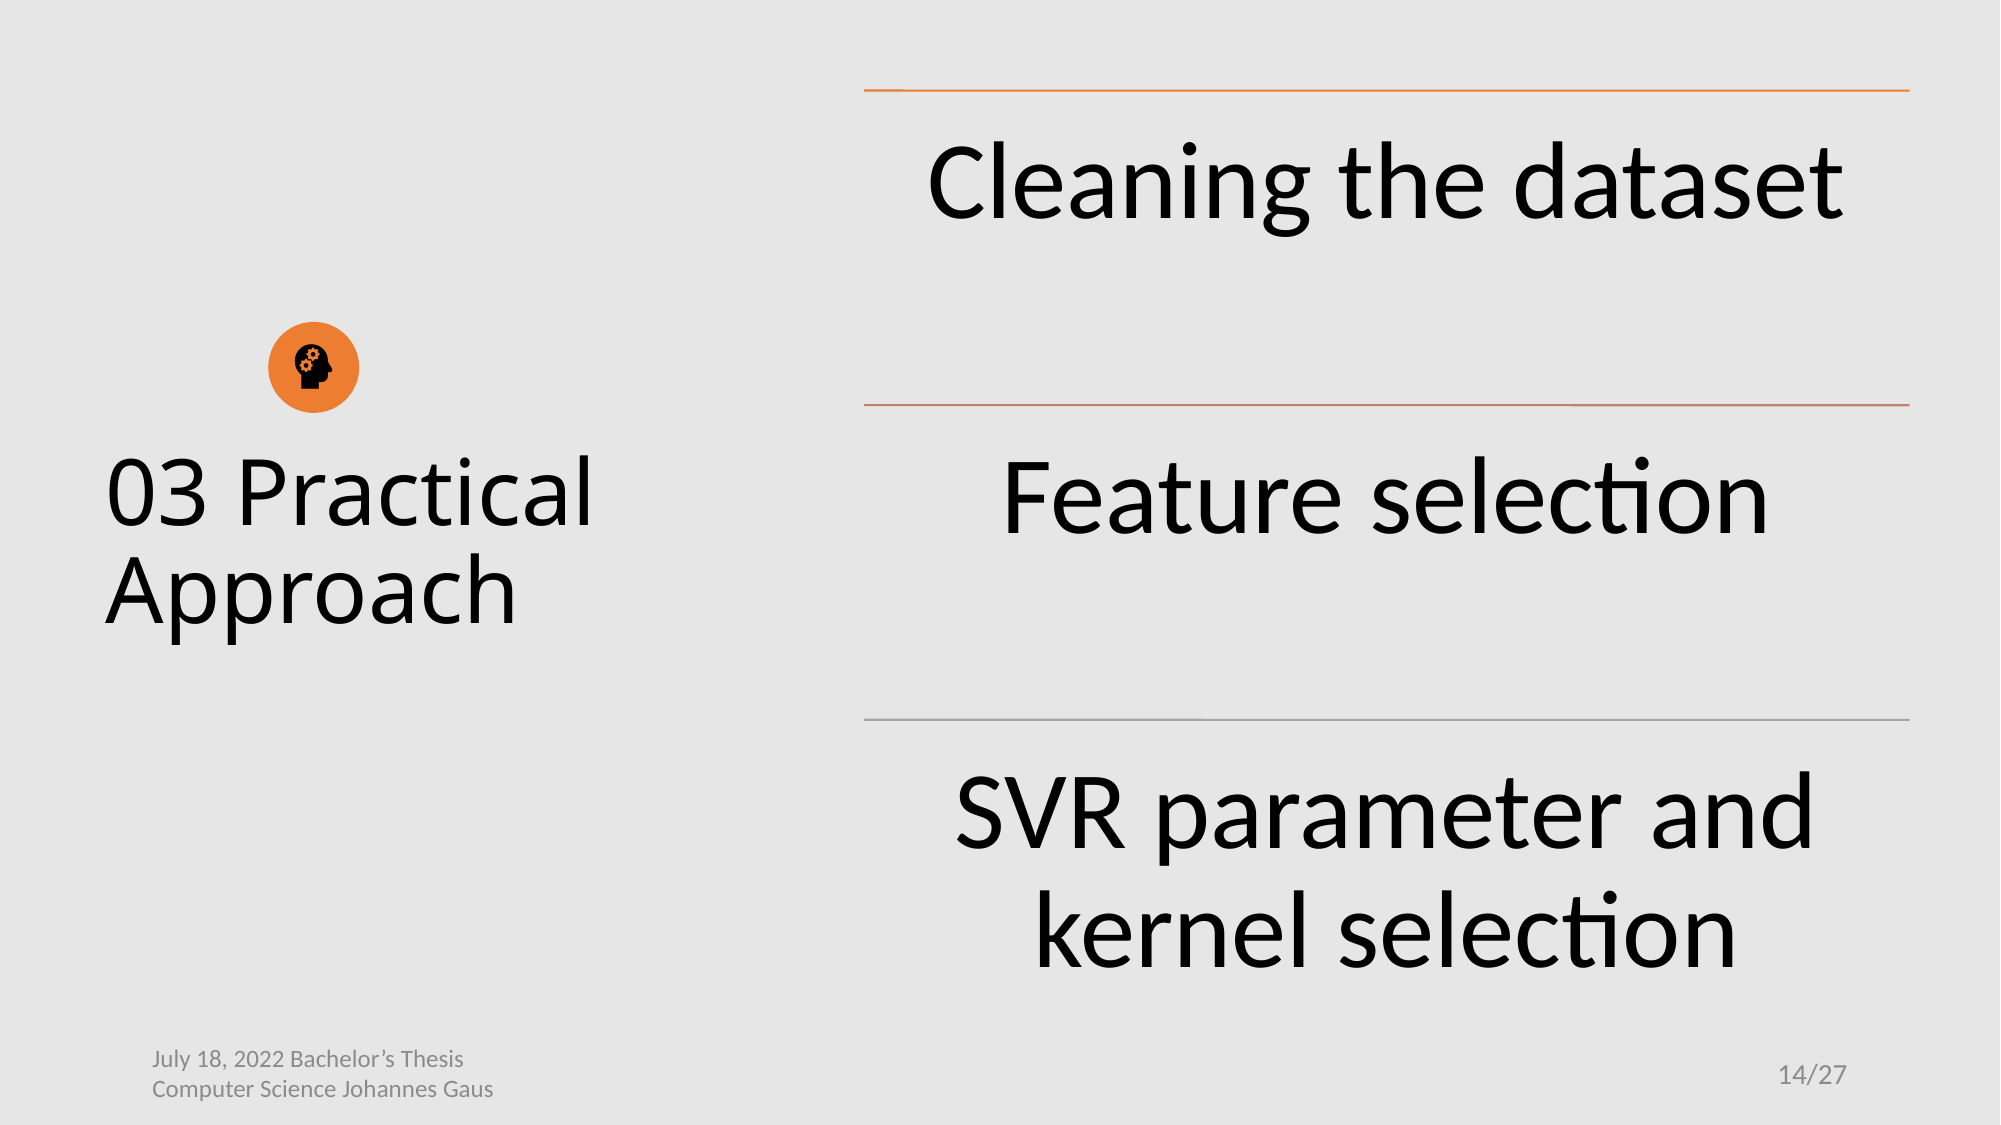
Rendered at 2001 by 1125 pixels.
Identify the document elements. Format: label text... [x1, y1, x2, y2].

title 03 Practical Approach [90, 90, 676, 1000]
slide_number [137, 1042, 588, 1103]
slide_number 14/27 [1412, 1042, 1863, 1103]
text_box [134, 321, 493, 501]
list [864, 90, 1910, 1035]
